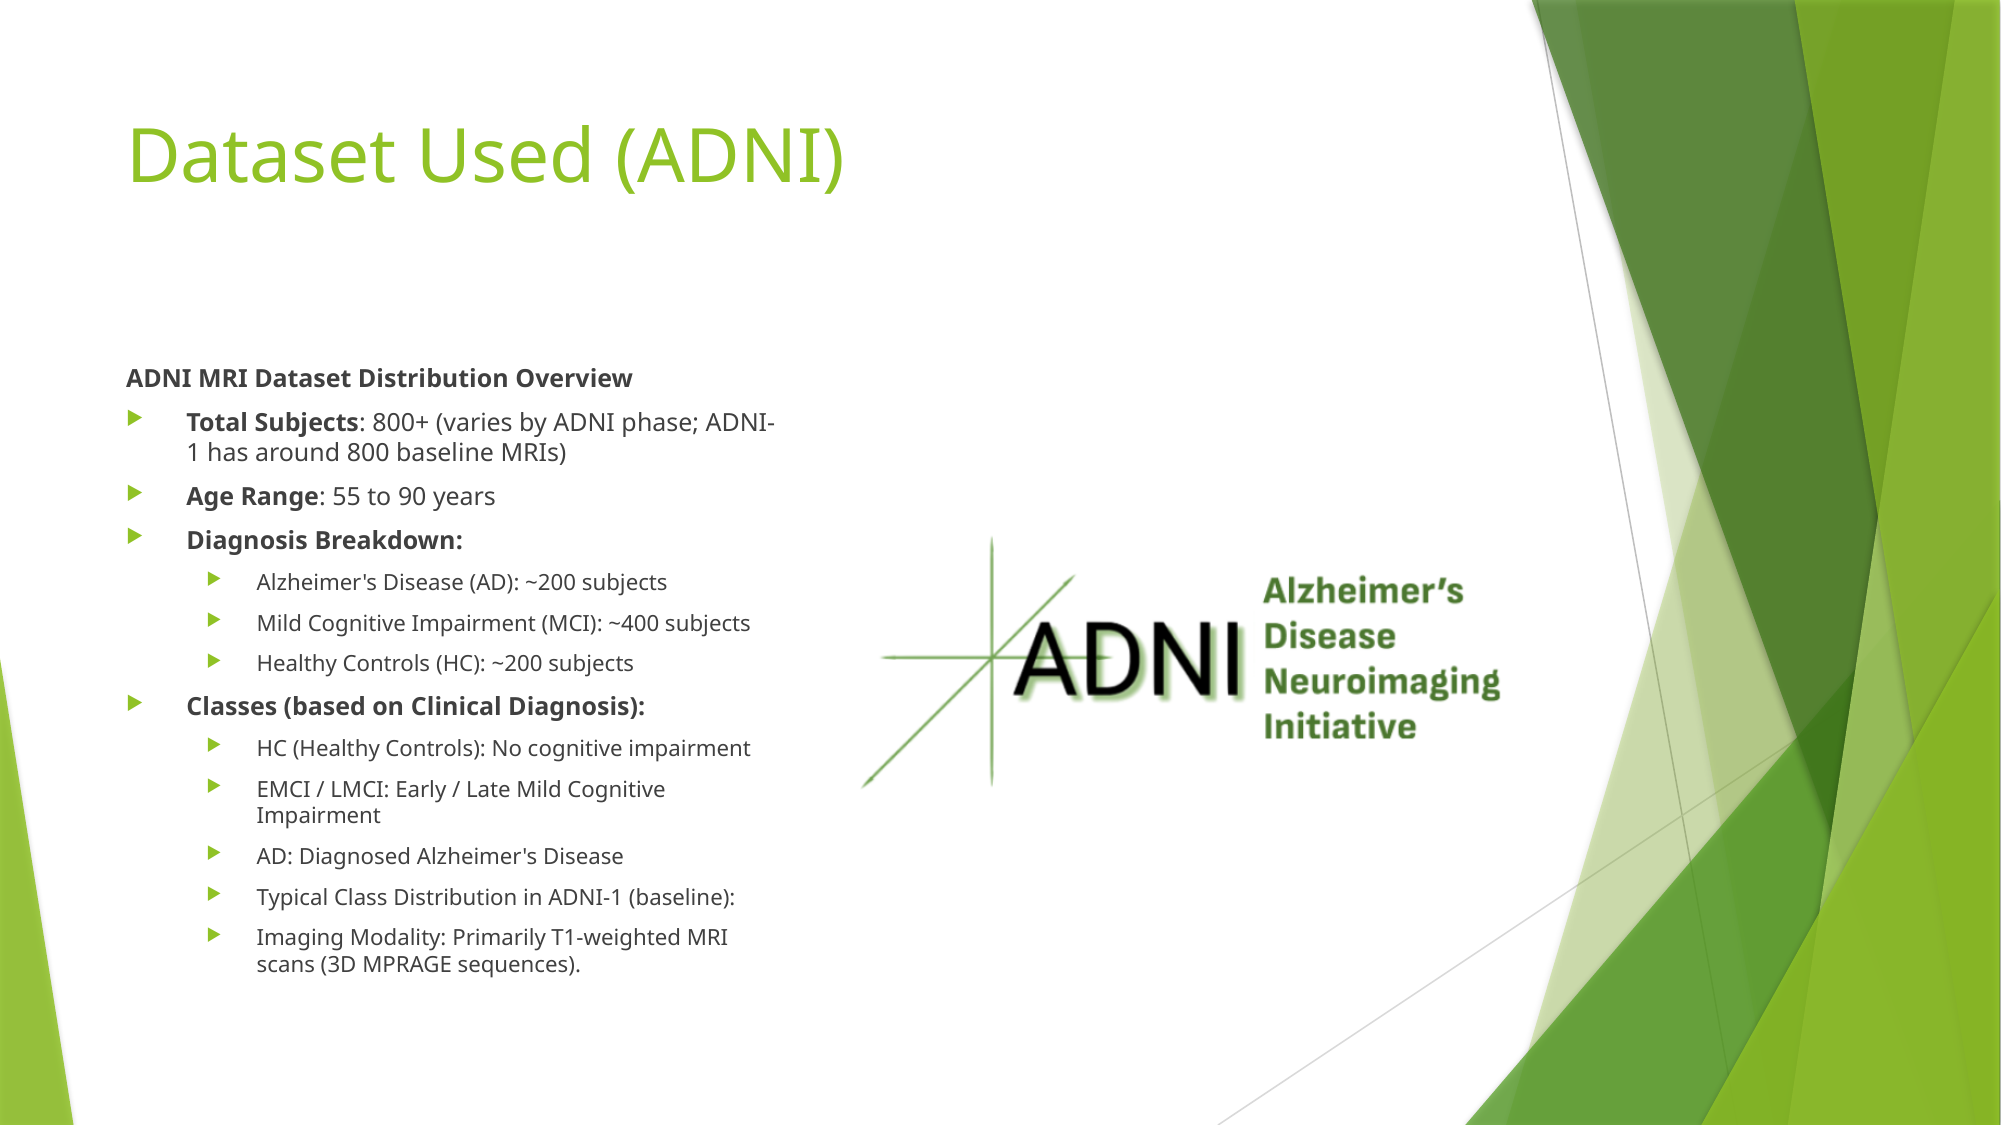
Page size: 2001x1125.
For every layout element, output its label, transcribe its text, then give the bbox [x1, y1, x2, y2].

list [834, 529, 1522, 817]
title Dataset Used (ADNI) [111, 99, 1522, 317]
list ADNI MRI Dataset Distribution Overview Total Subjects: 800+ (varies by ADNI phase; ADNI-1 has around 800 baseline MRIs) Age Range: 55 to 90 years Diagnosis Breakdown: Alzheimer's Disease (AD): ~200 subjects Mild Cognitive Impairment (MCI): ~400 subjects Healthy Controls (HC): ~200 subjects Classes (based on Clinical Diagnosis): HC (Healthy Controls): No cognitive impairment EMCI / LMCI: Early / Late Mild Cognitive Impairment AD: Diagnosed Alzheimer's Disease Typical Class Distribution in ADNI-1 (baseline): Imaging Modality: Primarily T1-weighted MRI scans (3D MPRAGE sequences). [111, 354, 798, 992]
